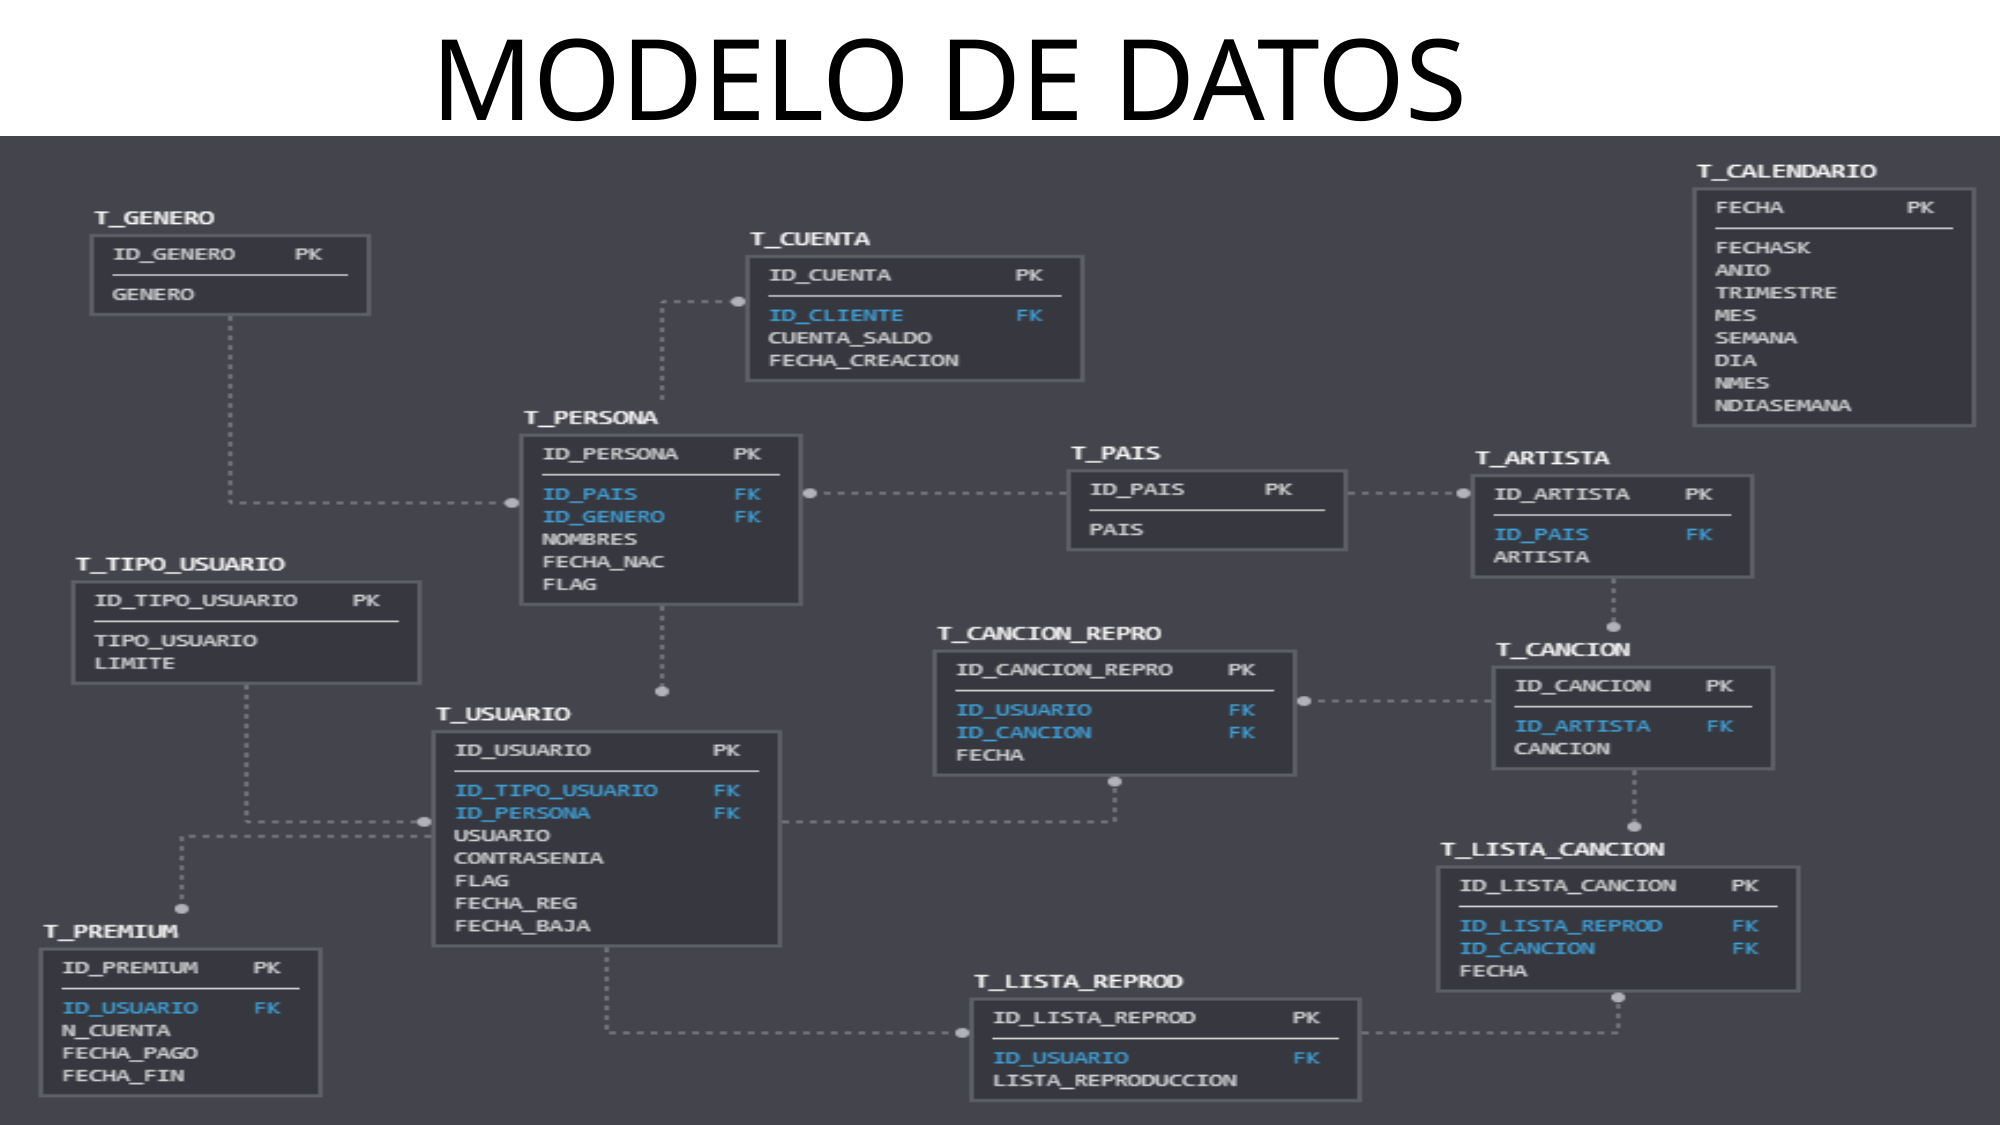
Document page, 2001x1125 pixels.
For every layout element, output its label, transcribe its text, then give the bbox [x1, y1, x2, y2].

text_box MODELO DE DATOS [416, 0, 1483, 133]
picture [0, 136, 2000, 1125]
